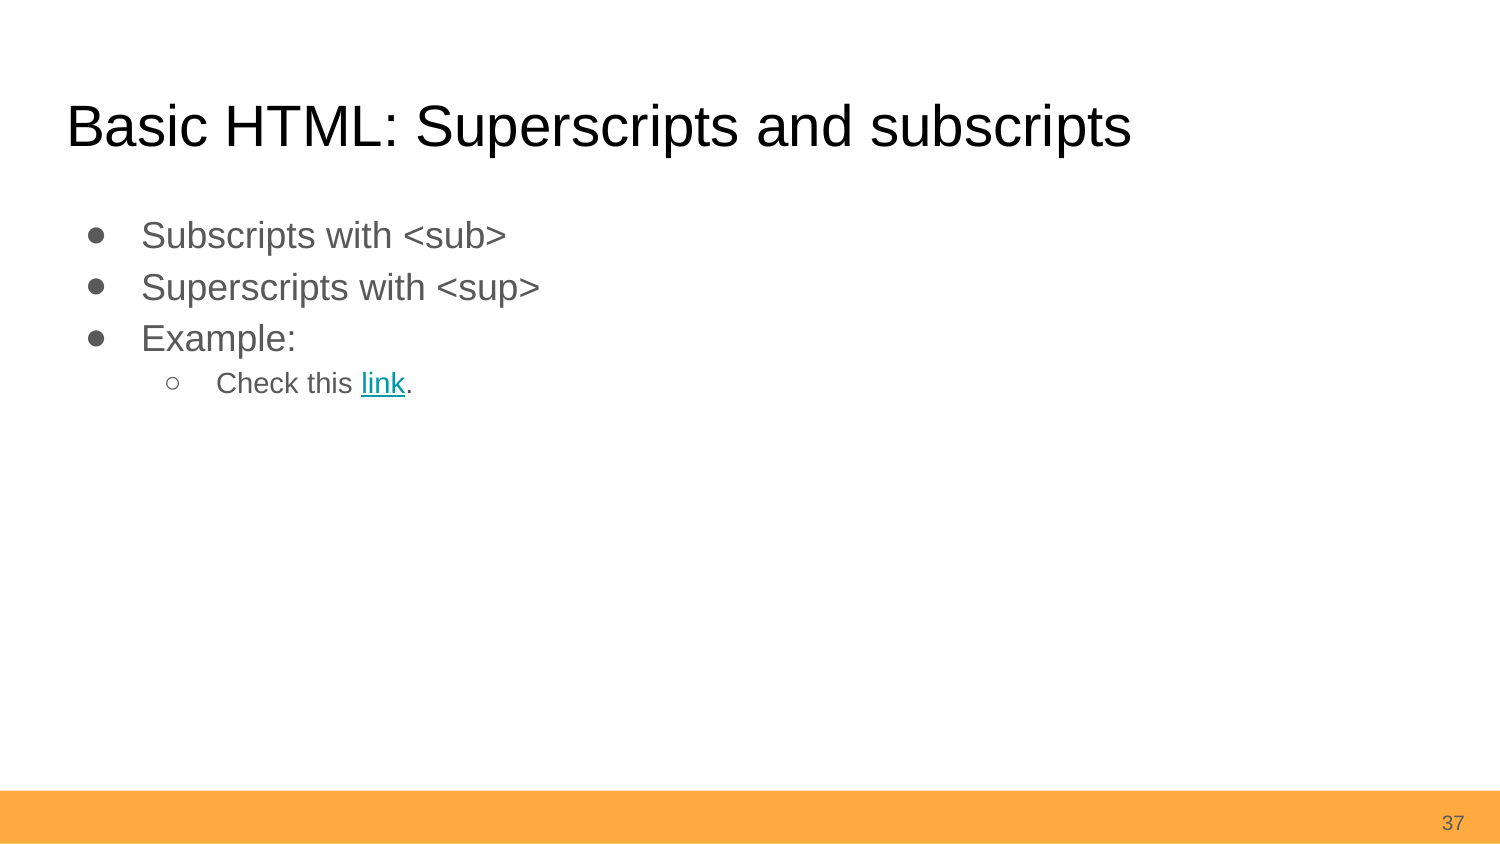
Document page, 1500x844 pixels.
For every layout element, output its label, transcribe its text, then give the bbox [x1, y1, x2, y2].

title Basic HTML: Superscripts and subscripts [51, 72, 1449, 167]
slide_number 37 [1389, 789, 1480, 844]
list Subscripts with <sub> Superscripts with <sup> Example: Check this link. [51, 189, 1421, 750]
